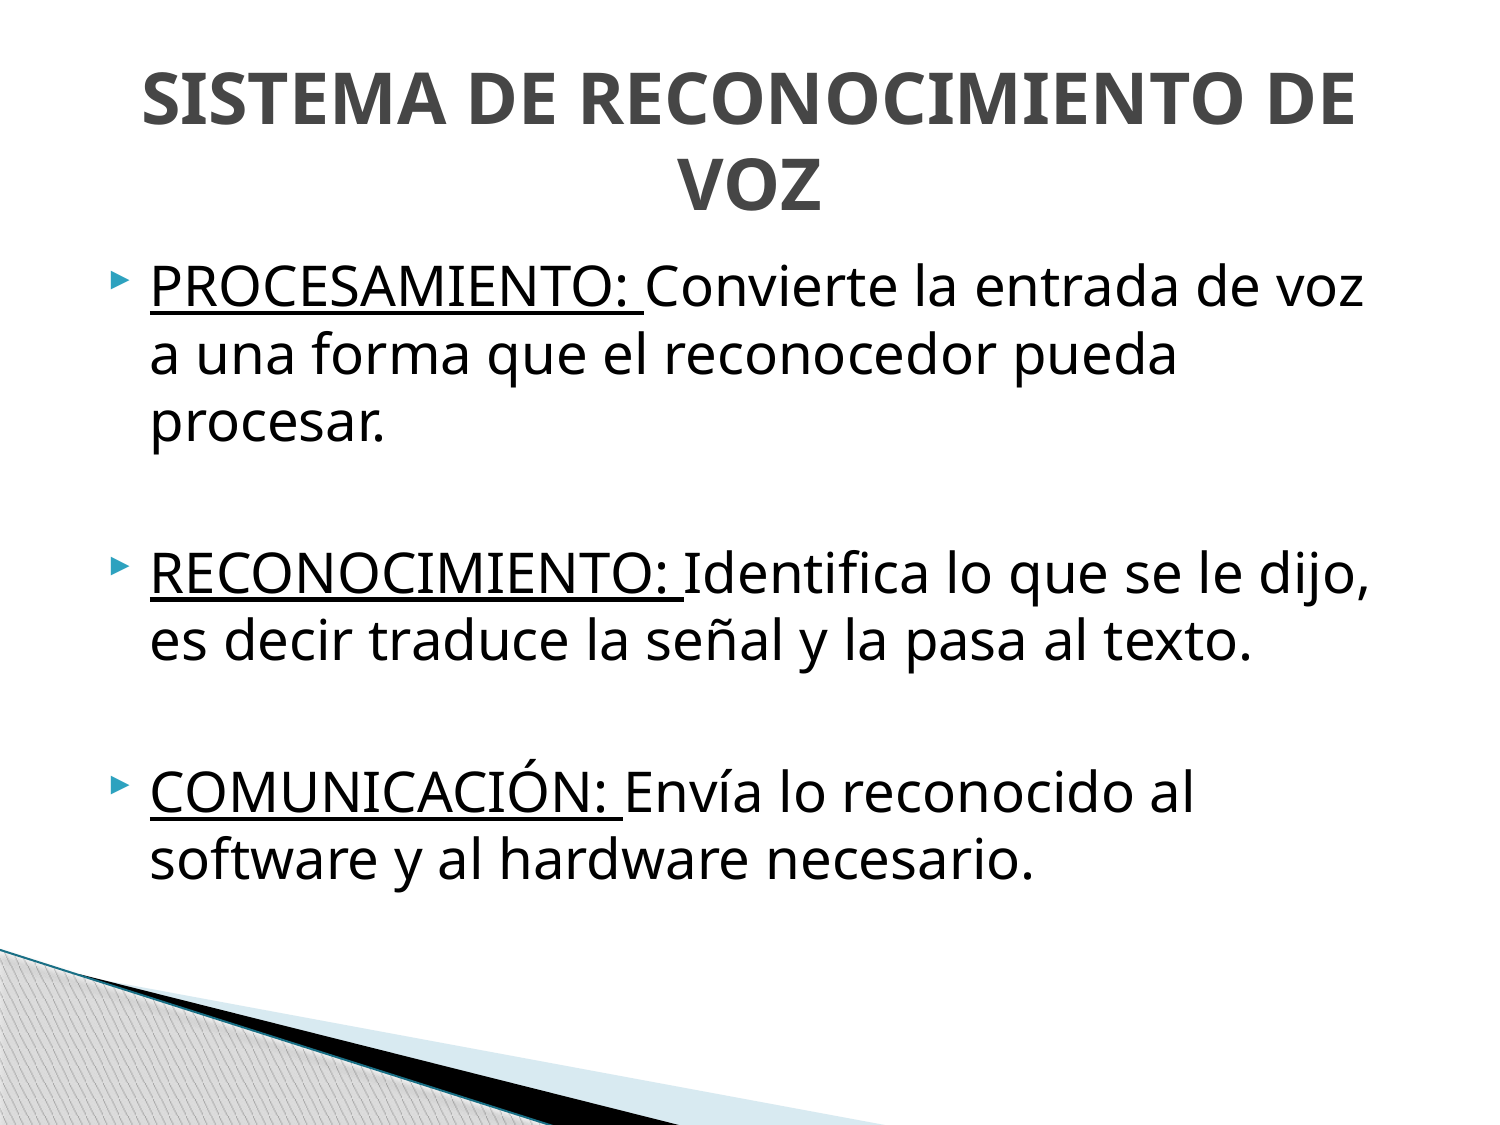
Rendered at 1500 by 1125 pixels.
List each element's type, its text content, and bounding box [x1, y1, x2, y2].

list PROCESAMIENTO: Convierte la entrada de voz a una forma que el reconocedor pueda procesar. RECONOCIMIENTO: Identifica lo que se le dijo, es decir traduce la señal y la pasa al texto. COMUNICACIÓN: Envía lo reconocido al software y al hardware necesario. [75, 243, 1425, 986]
title SISTEMA DE RECONOCIMIENTO DE VOZ [75, 45, 1425, 233]
